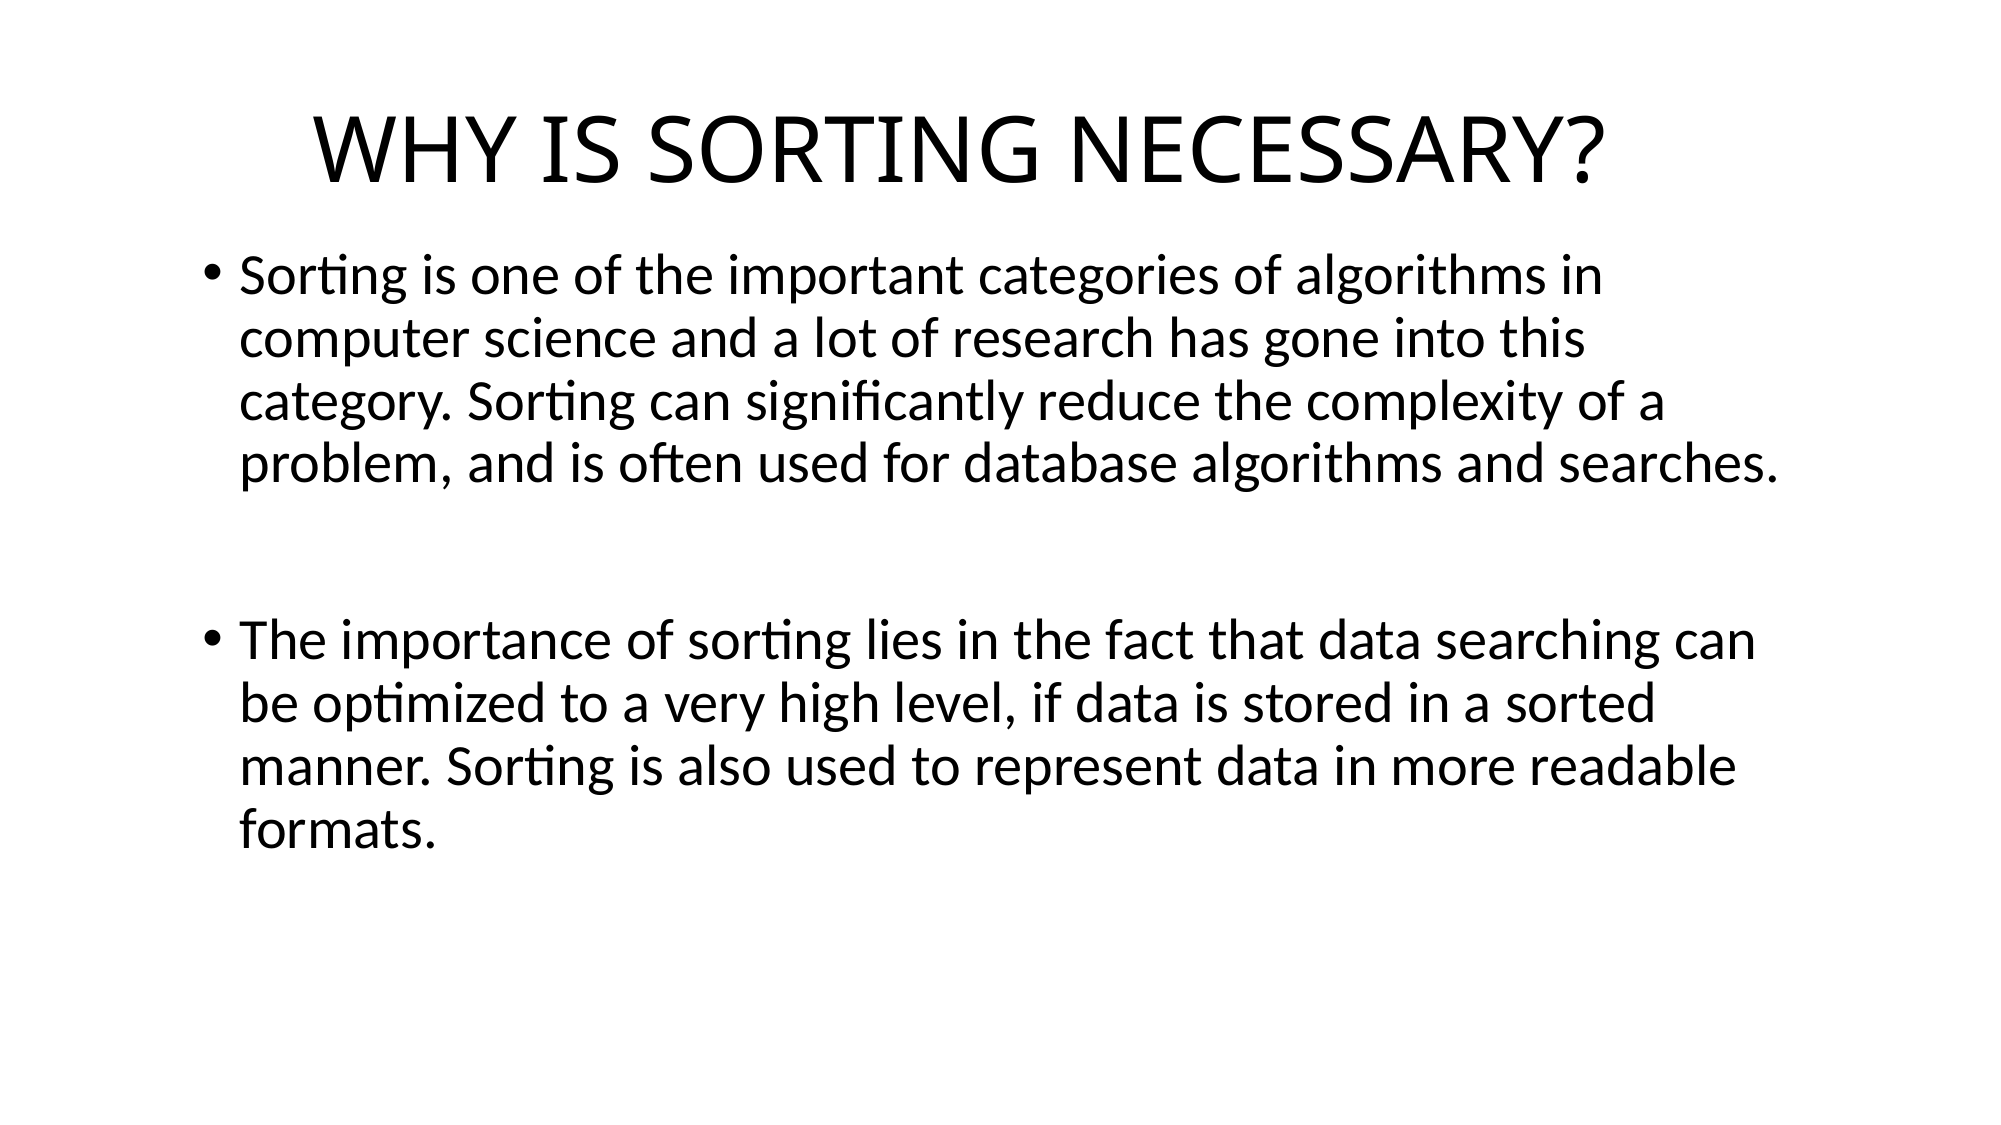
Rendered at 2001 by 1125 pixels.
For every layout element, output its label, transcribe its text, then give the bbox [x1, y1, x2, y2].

title WHY IS SORTING NECESSARY? [296, 90, 1729, 216]
list Sorting is one of the important categories of algorithms in computer science and a lot of research has gone into this category. Sorting can significantly reduce the complexity of a problem, and is often used for database algorithms and searches. The importance of sorting lies in the fact that data searching can be optimized to a very high level, if data is stored in a sorted manner. Sorting is also used to represent data in more readable formats. [187, 236, 1813, 966]
